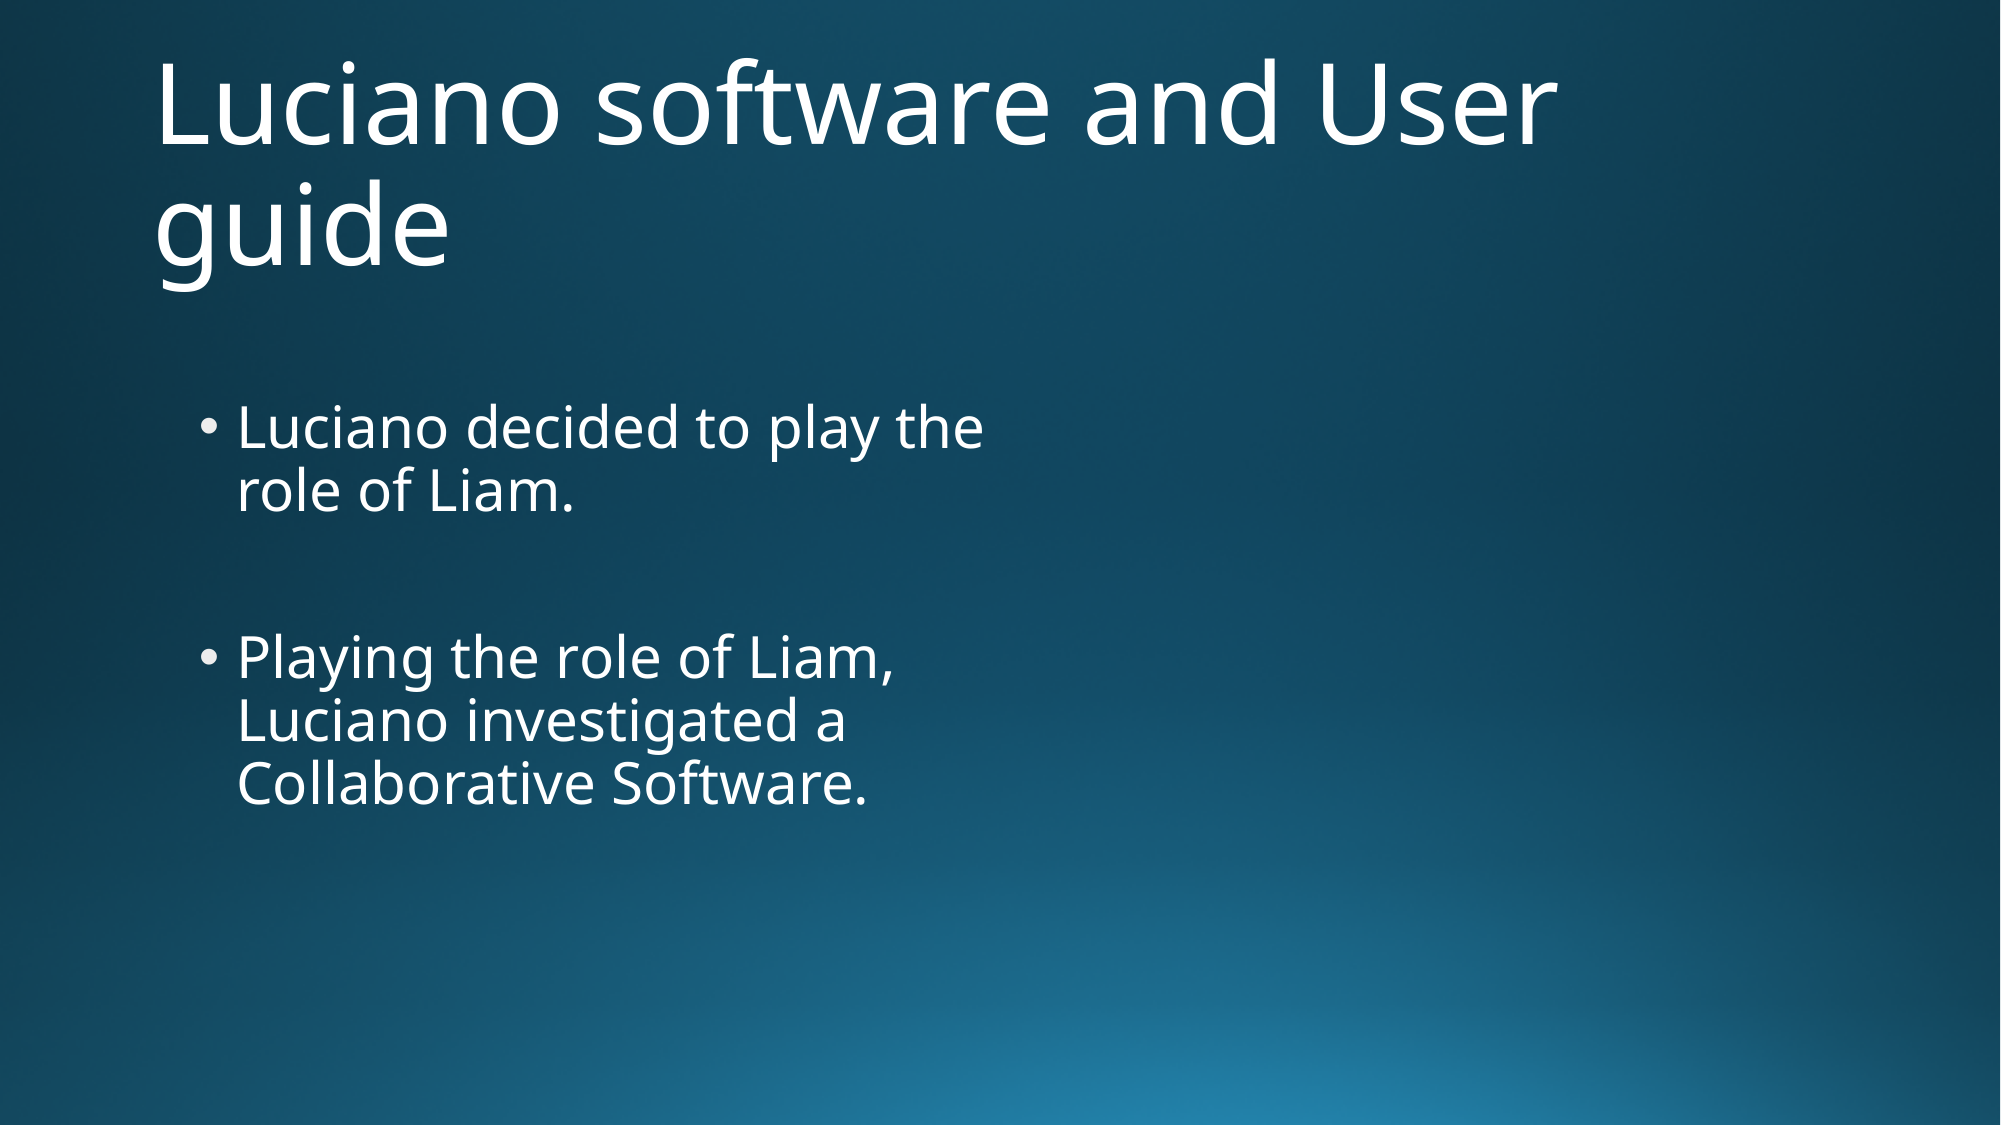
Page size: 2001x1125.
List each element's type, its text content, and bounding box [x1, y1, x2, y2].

list Luciano decided to play the role of Liam. Playing the role of Liam, Luciano investigated a Collaborative Software. [183, 299, 1009, 1014]
title Luciano software and User guide [137, 59, 1863, 278]
picture [0, 0, 2001, 1125]
